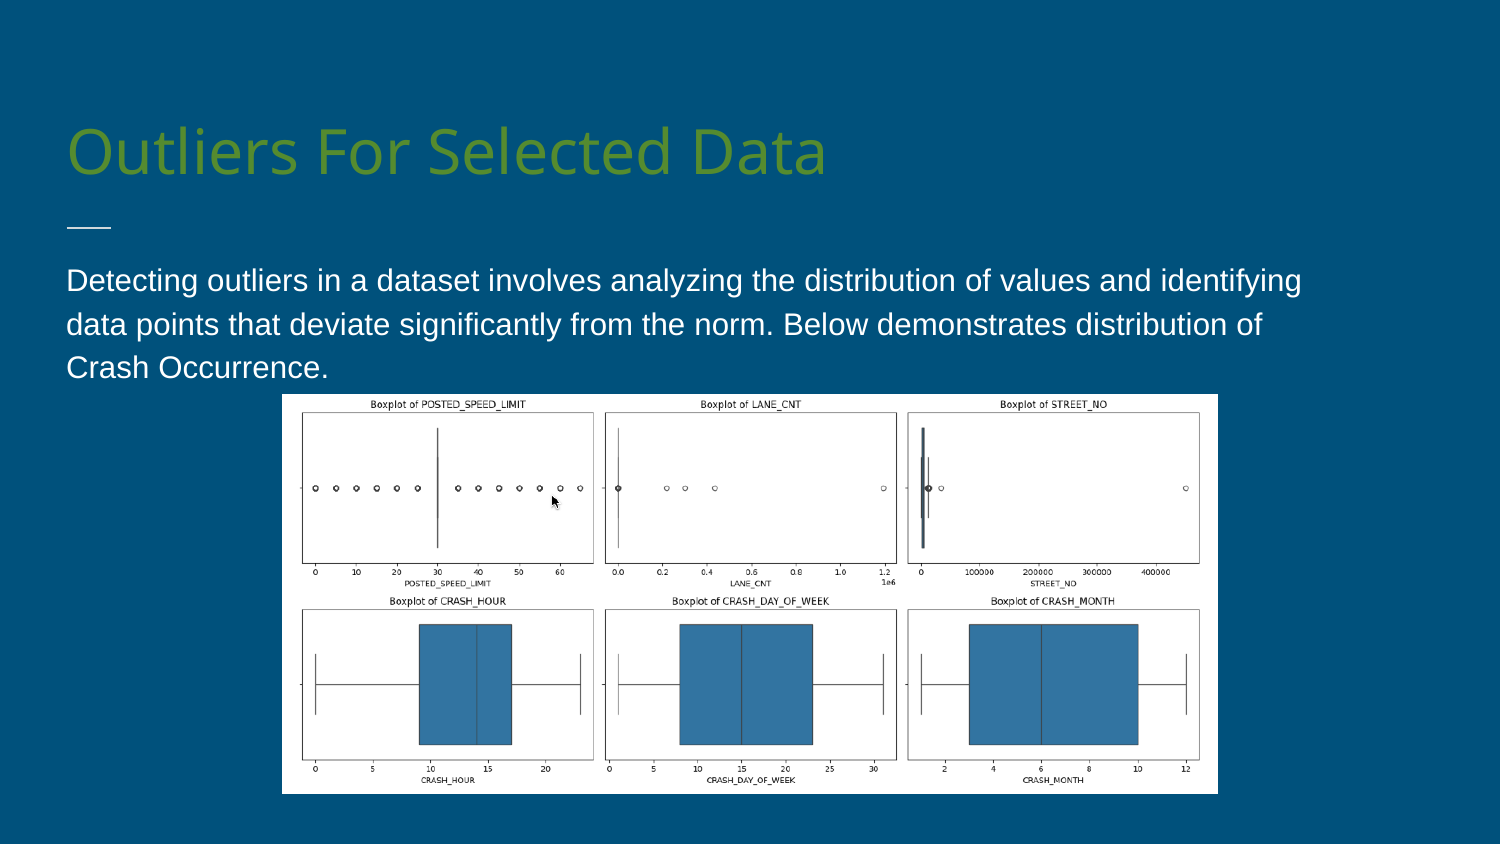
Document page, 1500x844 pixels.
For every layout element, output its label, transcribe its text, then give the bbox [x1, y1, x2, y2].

list Detecting outliers in a dataset involves analyzing the distribution of values and identifying data points that deviate significantly from the norm. Below demonstrates distribution of Crash Occurrence. [51, 240, 1344, 395]
picture [283, 395, 1217, 793]
title Outliers For Selected Data [51, 81, 1449, 202]
